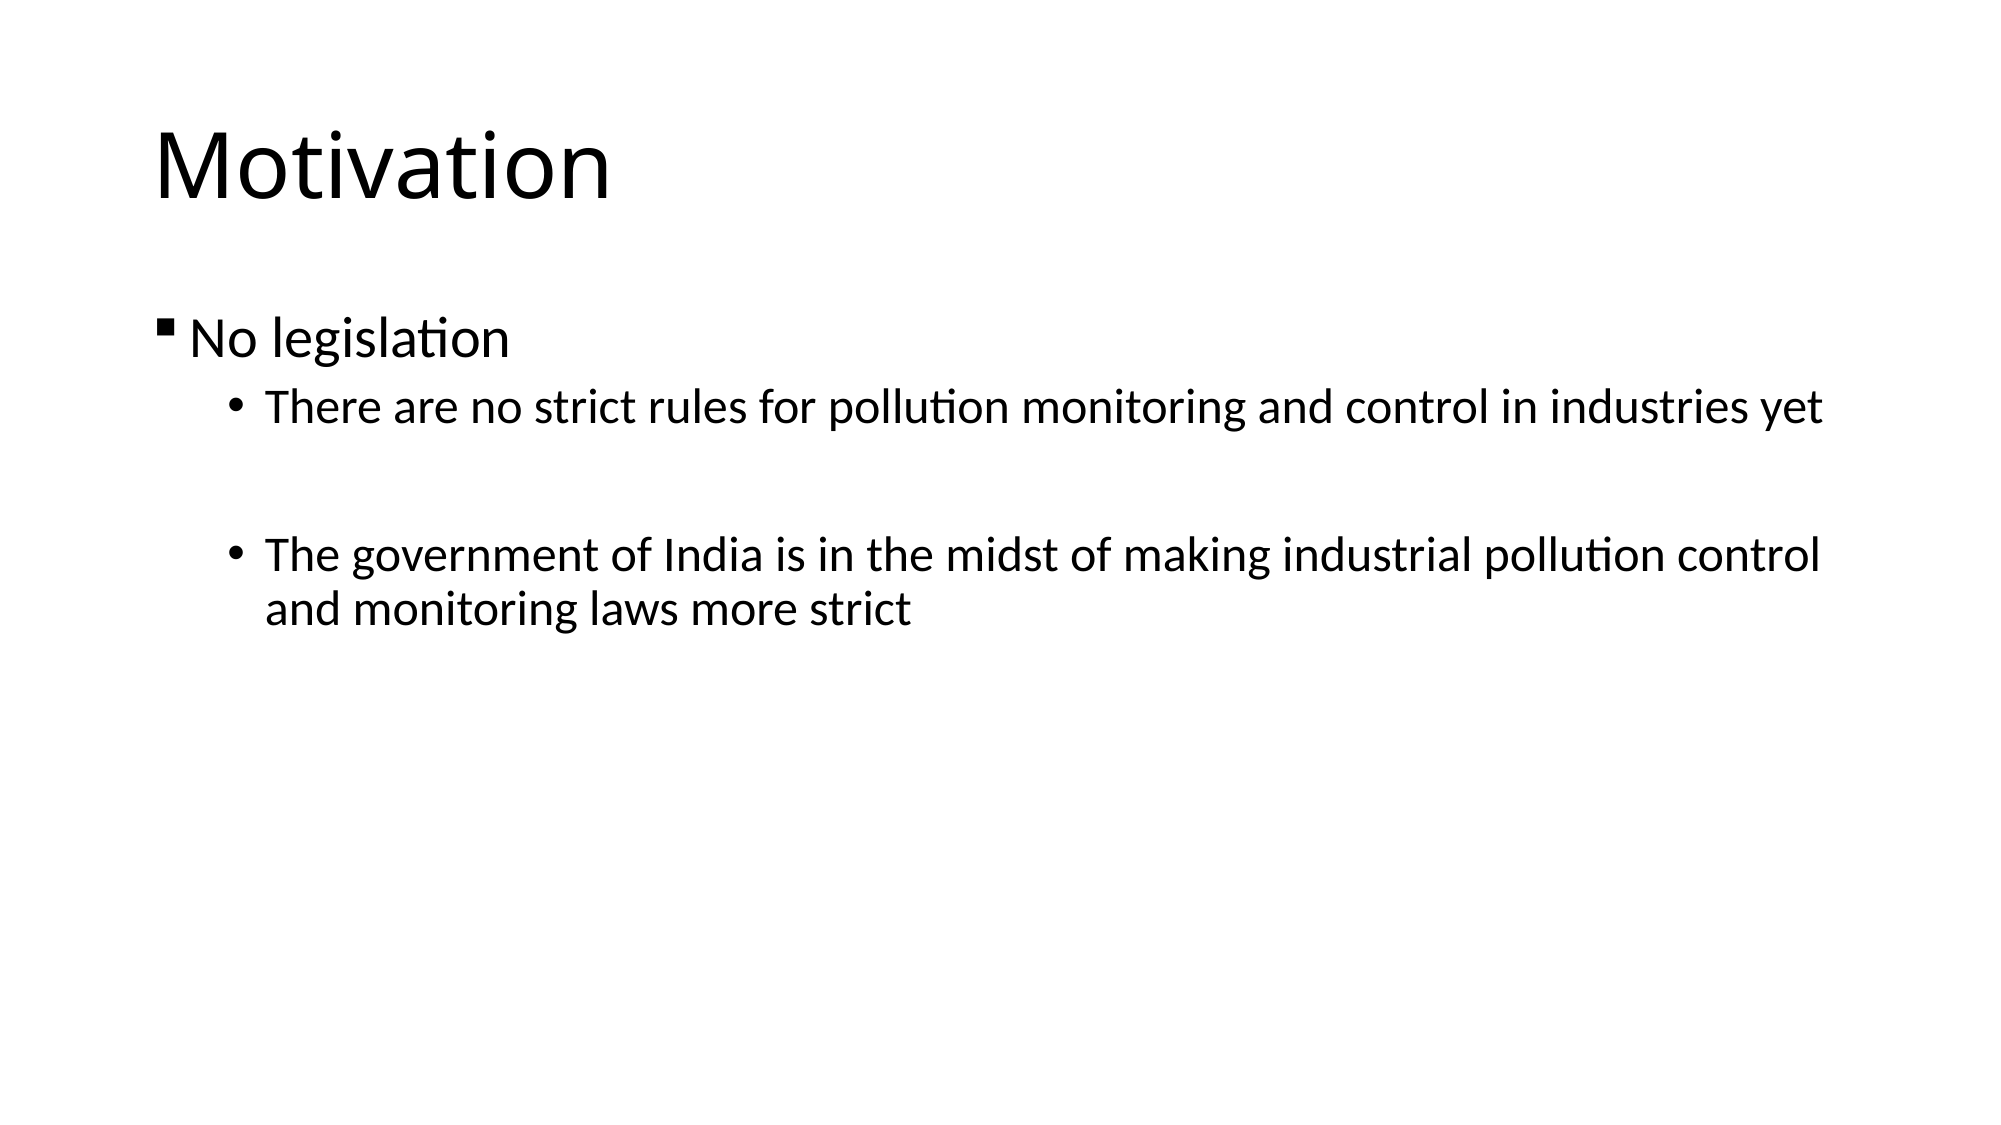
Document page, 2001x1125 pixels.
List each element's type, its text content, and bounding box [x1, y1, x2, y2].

list No legislation There are no strict rules for pollution monitoring and control in industries yet The government of India is in the midst of making industrial pollution control and monitoring laws more strict [137, 299, 1863, 1014]
title Motivation [137, 59, 1863, 278]
